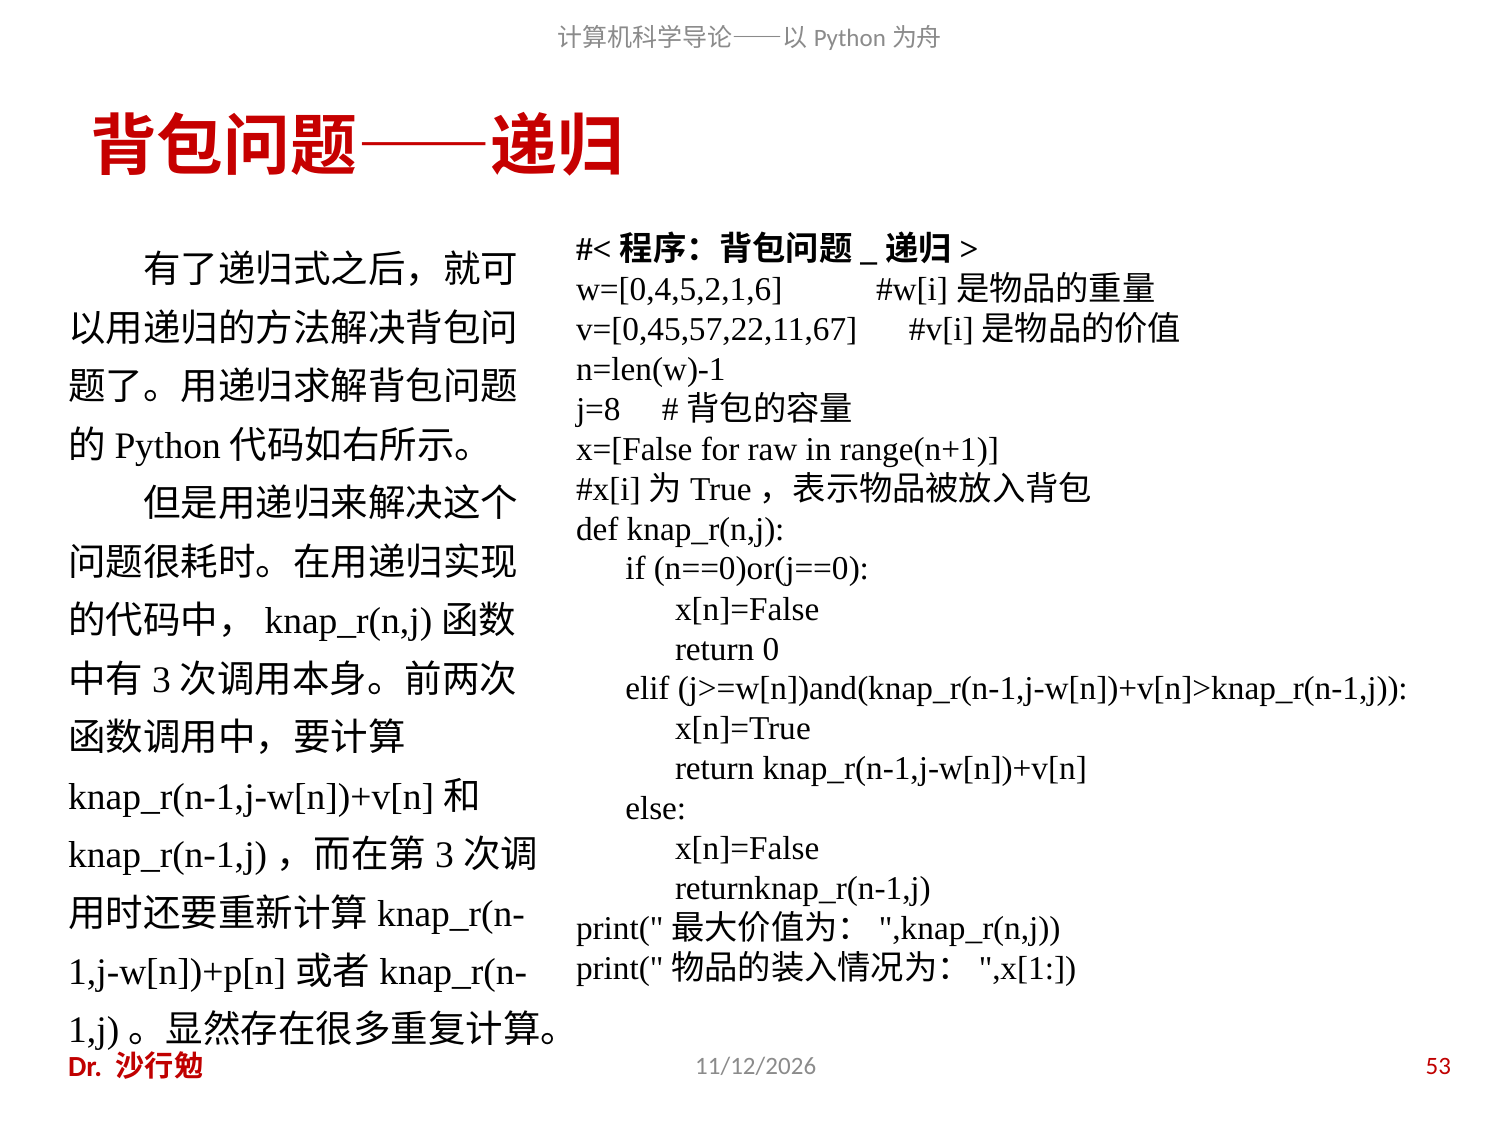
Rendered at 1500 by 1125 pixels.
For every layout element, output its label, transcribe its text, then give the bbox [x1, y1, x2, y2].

slide_number 53 [1116, 1035, 1467, 1095]
footer Dr. 沙行勉 [53, 1035, 386, 1095]
list #<程序：背包问题_递归> w=[0,4,5,2,1,6] #w[i]是物品的重量 v=[0,45,57,22,11,67] #v[i]是物品的价值 n=len(w)-1 j=8 #背包的容量 x=[False for raw in range(n+1)] #x[i]为True，表示物品被放入背包 def knap_r(n,j): if (n==0)or(j==0): x[n]=False return 0 elif (j>=w[n])and(knap_r(n-1,j-w[n])+v[n]>knap_r(n-1,j)): x[n]=True return knap_r(n-1,j-w[n])+v[n] else: x[n]=False returnknap_r(n-1,j) print("最大价值为：",knap_r(n,j)) print("物品的装入情况为：",x[1:]) [561, 219, 1425, 1035]
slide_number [501, 1035, 1010, 1095]
title 背包问题——递归 [75, 90, 1425, 195]
list 有了递归式之后，就可以用递归的方法解决背包问题了。用递归求解背包问题的Python代码如右所示。 但是用递归来解决这个问题很耗时。在用递归实现的代码中，knap_r(n,j)函数中有3次调用本身。前两次函数调用中，要计算knap_r(n-1,j-w[n])+v[n]和knap_r(n-1,j)，而在第3次调用时还要重新计算knap_r(n-1,j-w[n])+p[n]或者knap_r(n-1,j)。显然存在很多重复计算。 [53, 224, 561, 1035]
